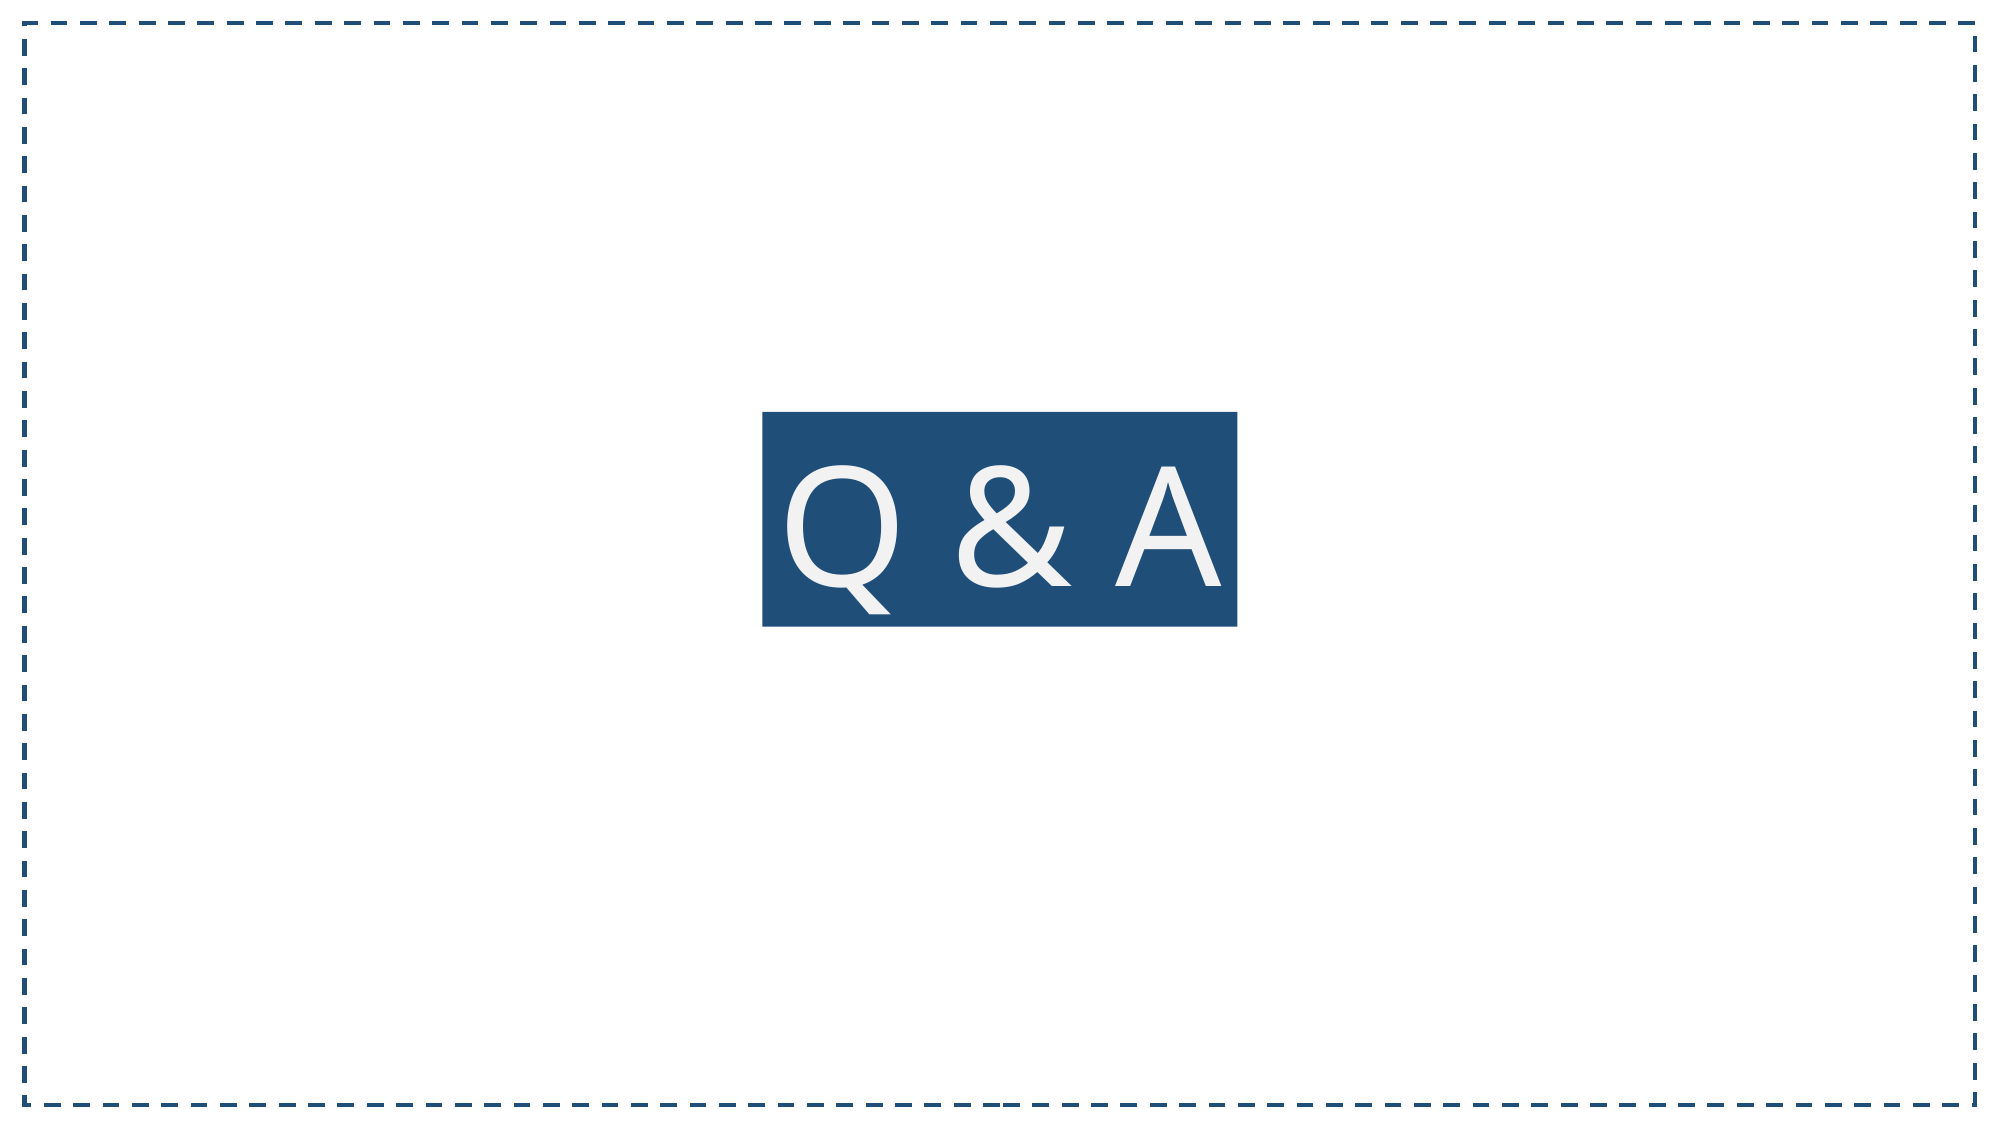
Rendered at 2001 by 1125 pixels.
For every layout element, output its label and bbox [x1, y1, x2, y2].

text_box [23, 22, 1976, 1106]
